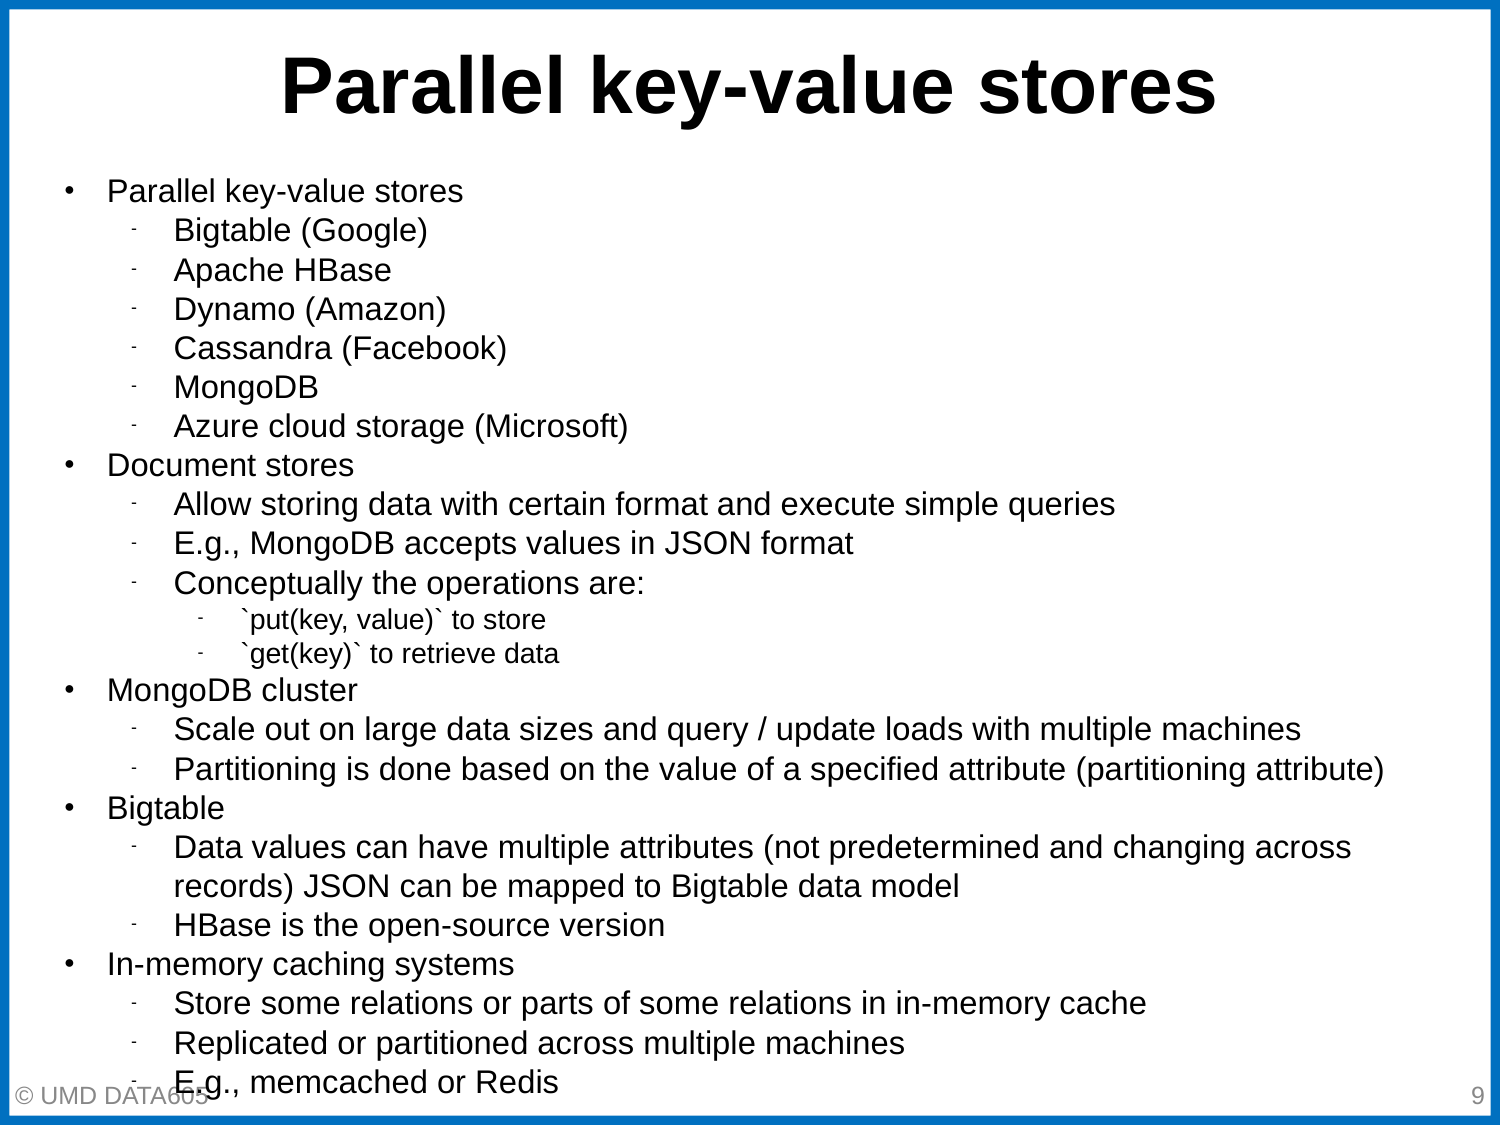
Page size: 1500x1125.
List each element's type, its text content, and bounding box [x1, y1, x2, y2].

slide_number ‹#› [1149, 1065, 1500, 1125]
title Parallel key-value stores [24, 24, 1475, 138]
list Parallel key-value stores Bigtable (Google) Apache HBase Dynamo (Amazon) Cassandra (Facebook) MongoDB Azure cloud storage (Microsoft) Document stores Allow storing data with certain format and execute simple queries E.g., MongoDB accepts values in JSON format Conceptually the operations are: `put(key, value)` to store `get(key)` to retrieve data MongoDB cluster Scale out on large data sizes and query / update loads with multiple machines Partitioning is done based on the value of a specified attribute (partitioning attribute) Bigtable Data values can have multiple attributes (not predetermined and changing across records) JSON can be mapped to Bigtable data model HBase is the open-source version In-memory caching systems Store some relations or parts of some relations in in-memory cache Replicated or partitioned across multiple machines E.g., memcached or Redis [24, 162, 1475, 1115]
